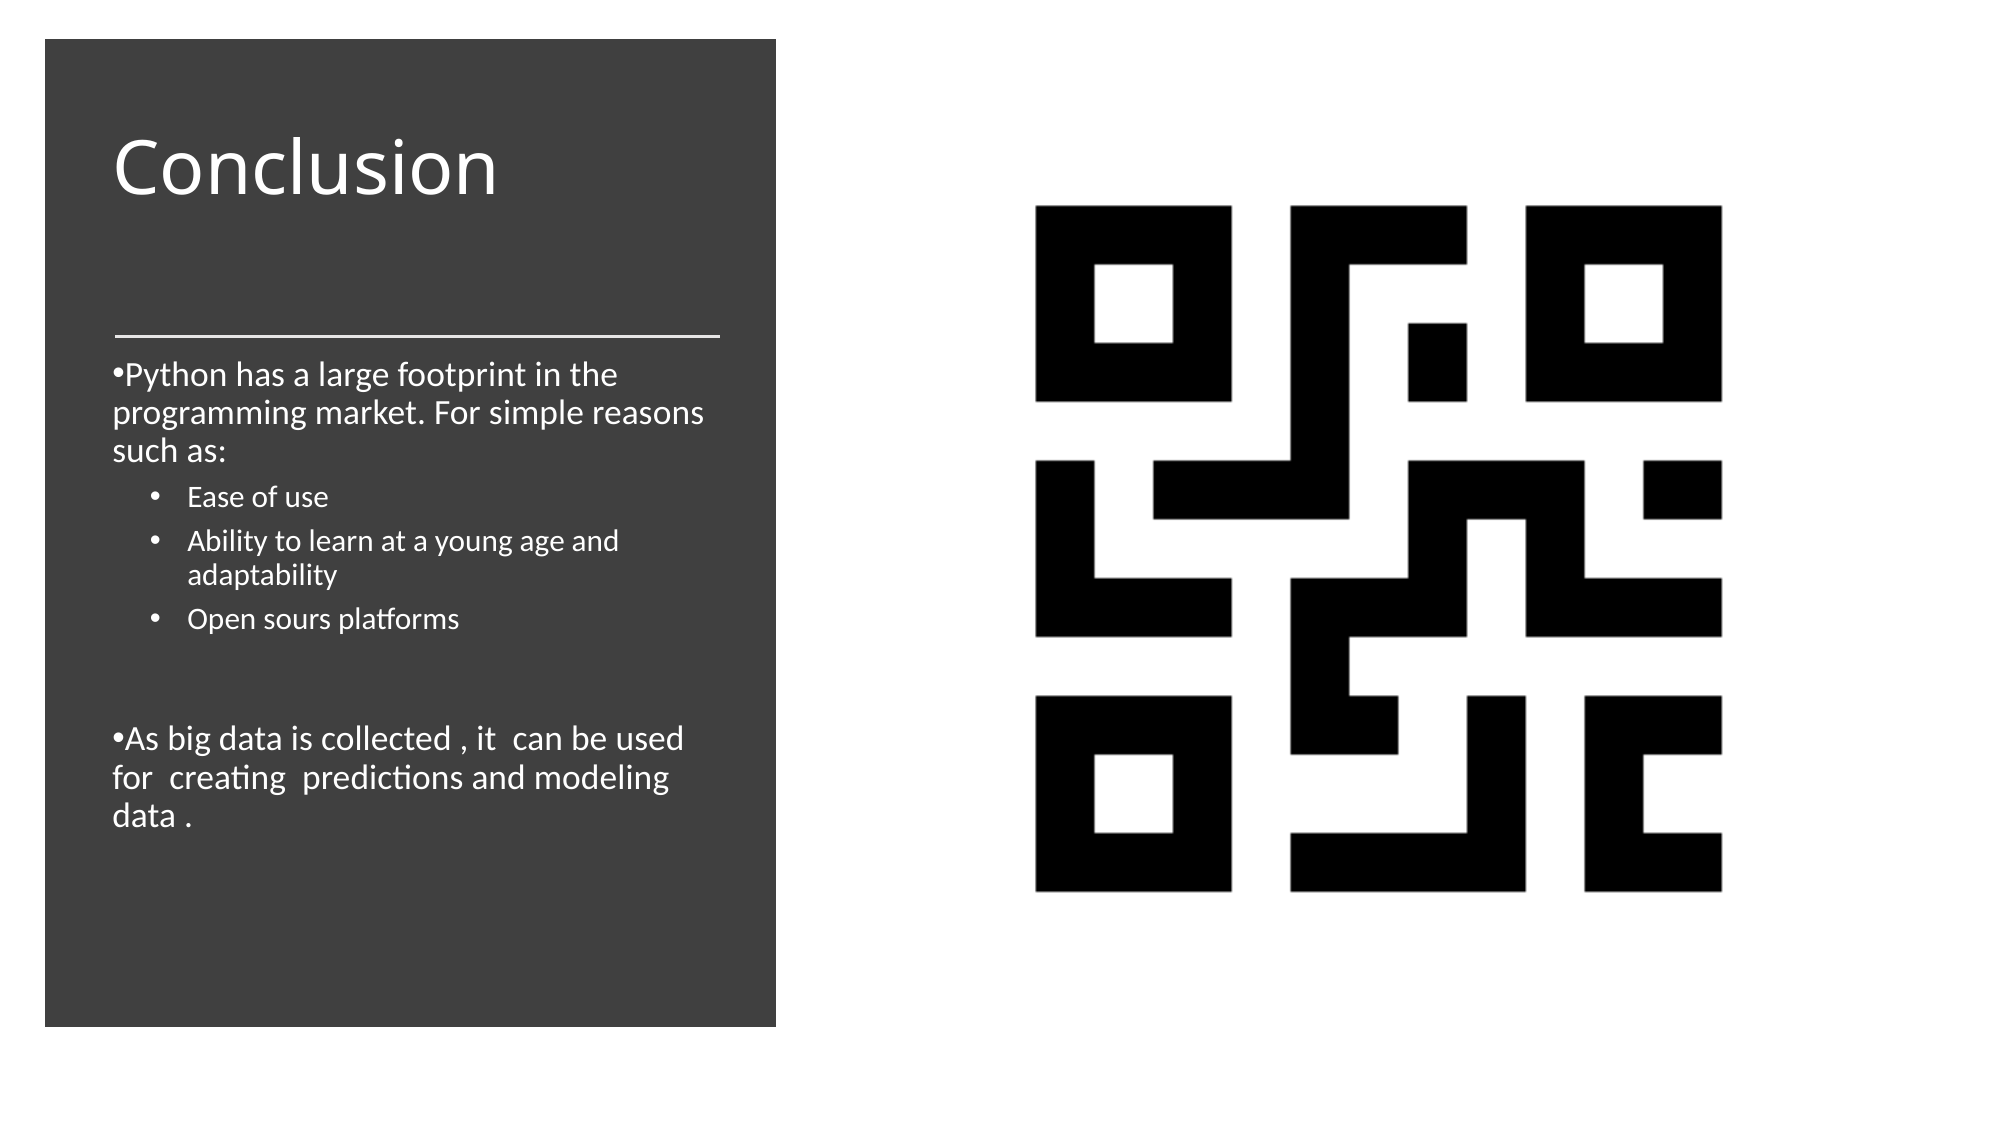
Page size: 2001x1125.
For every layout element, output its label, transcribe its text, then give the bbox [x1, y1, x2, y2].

picture [909, 79, 1850, 1020]
text_box [54, 49, 767, 1018]
list Python has a large footprint in the programming market. For simple reasons such as: Ease of use Ability to learn at a young age and adaptability Open sours platforms As big data is collected , it can be used for creating predictions and modeling data . [97, 348, 725, 967]
title Conclusion [97, 105, 725, 326]
